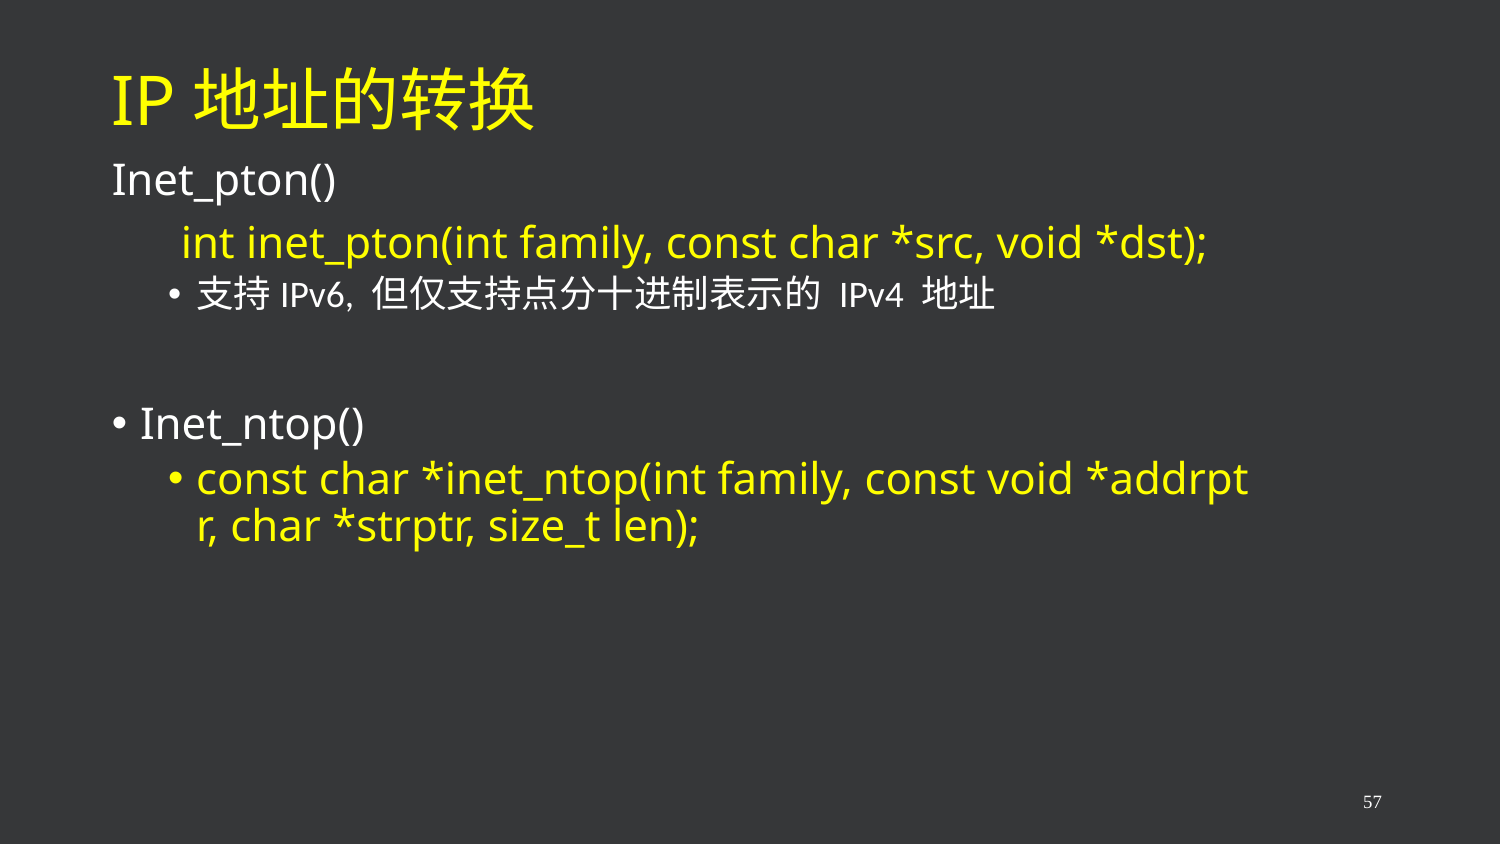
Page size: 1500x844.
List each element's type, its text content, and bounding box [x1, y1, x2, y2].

slide_number 57 [1059, 782, 1397, 828]
title IP地址的转换 [96, 67, 1081, 139]
list Inet_pton() int inet_pton(int family, const char *src, void *dst); 支持IPv6, 但仅支持点分十进制表示的 IPv4 地址 Inet_ntop() const char *inet_ntop(int family, const void *addrptr, char *strptr, size_t len); [96, 150, 1266, 762]
